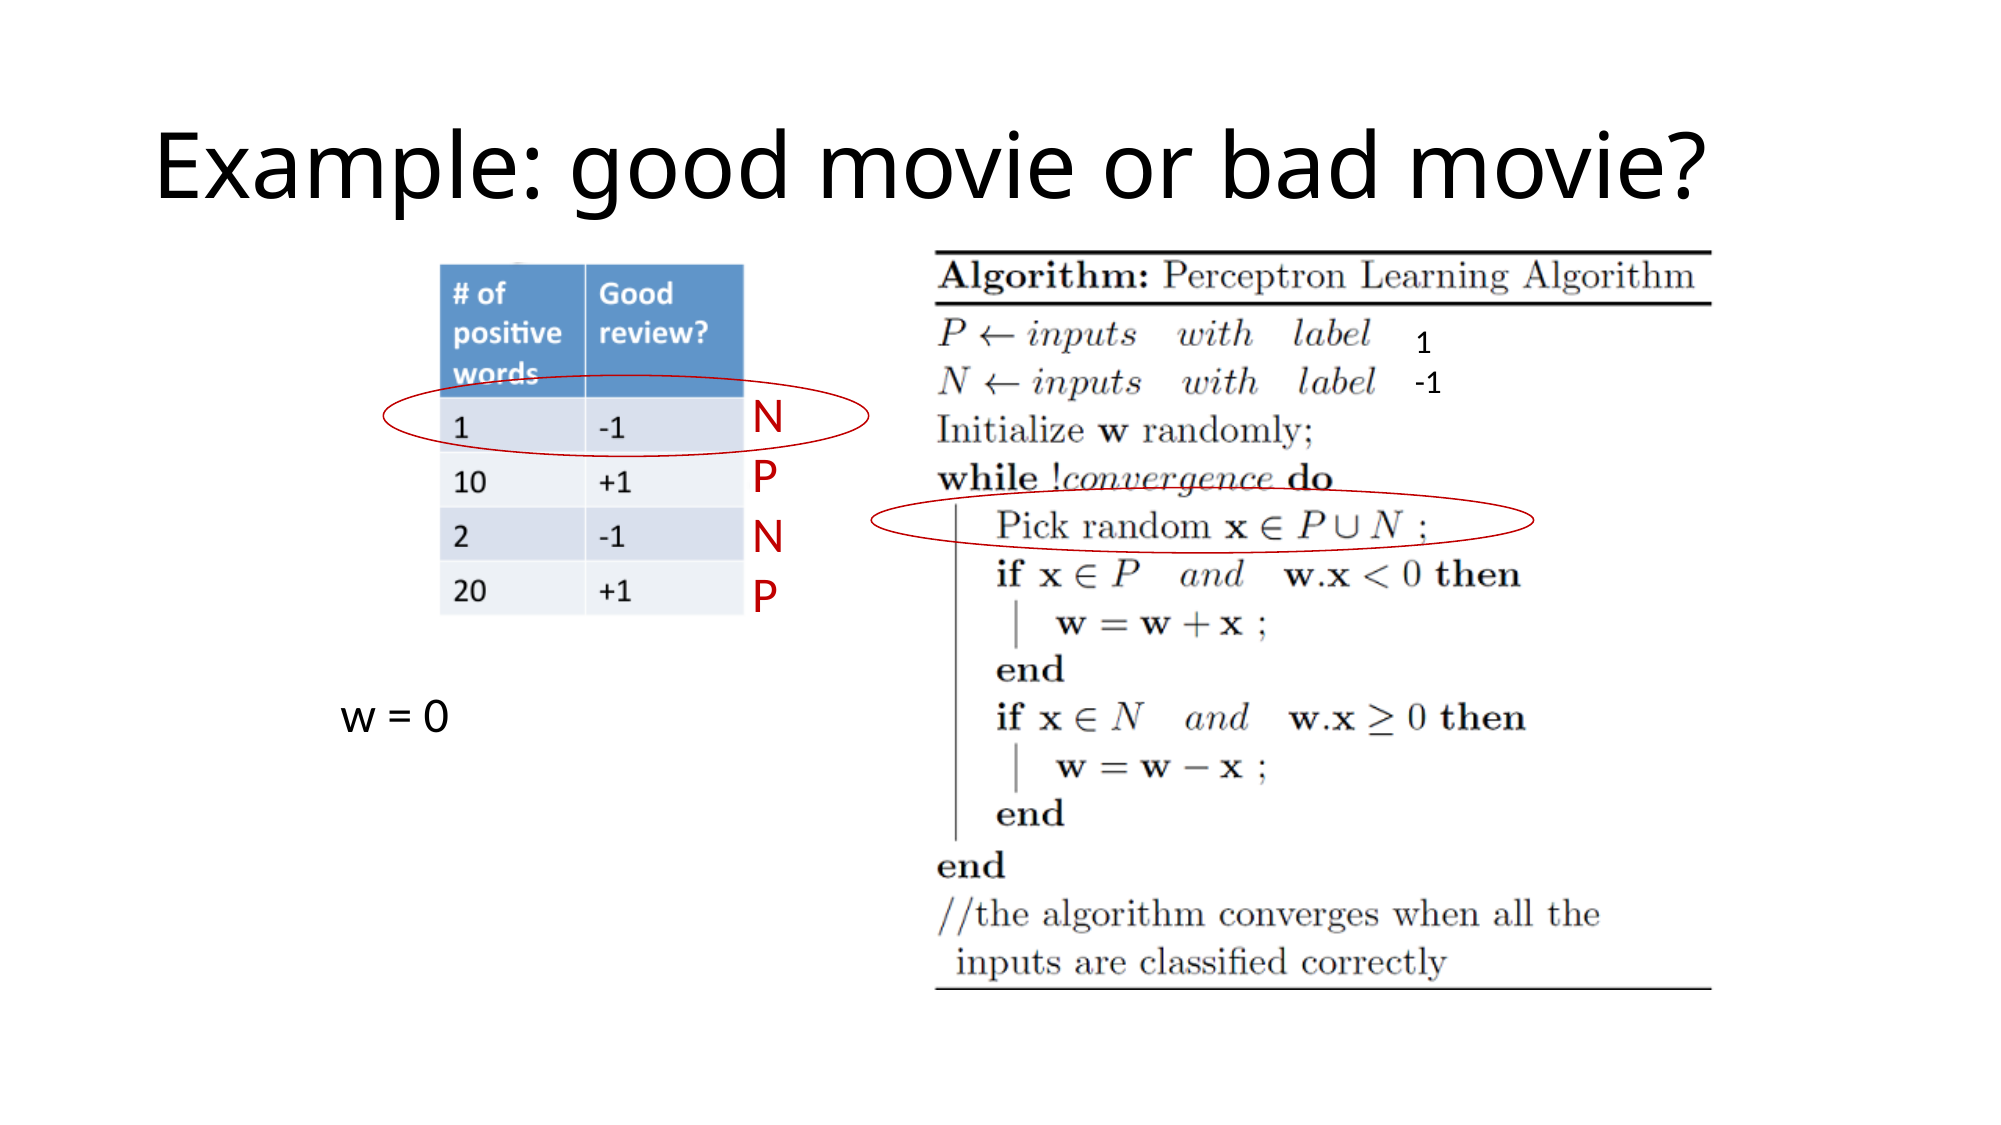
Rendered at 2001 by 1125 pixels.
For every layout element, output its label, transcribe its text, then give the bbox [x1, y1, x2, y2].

text_box [383, 389, 439, 442]
picture [439, 262, 750, 635]
text_box w = 0 [325, 674, 464, 750]
text_box [871, 502, 924, 538]
text_box [750, 380, 869, 451]
text_box N P N P [750, 445, 800, 630]
picture [924, 249, 1718, 990]
text_box N P N P [750, 375, 800, 387]
title Example: good movie or bad movie? [137, 59, 1863, 278]
